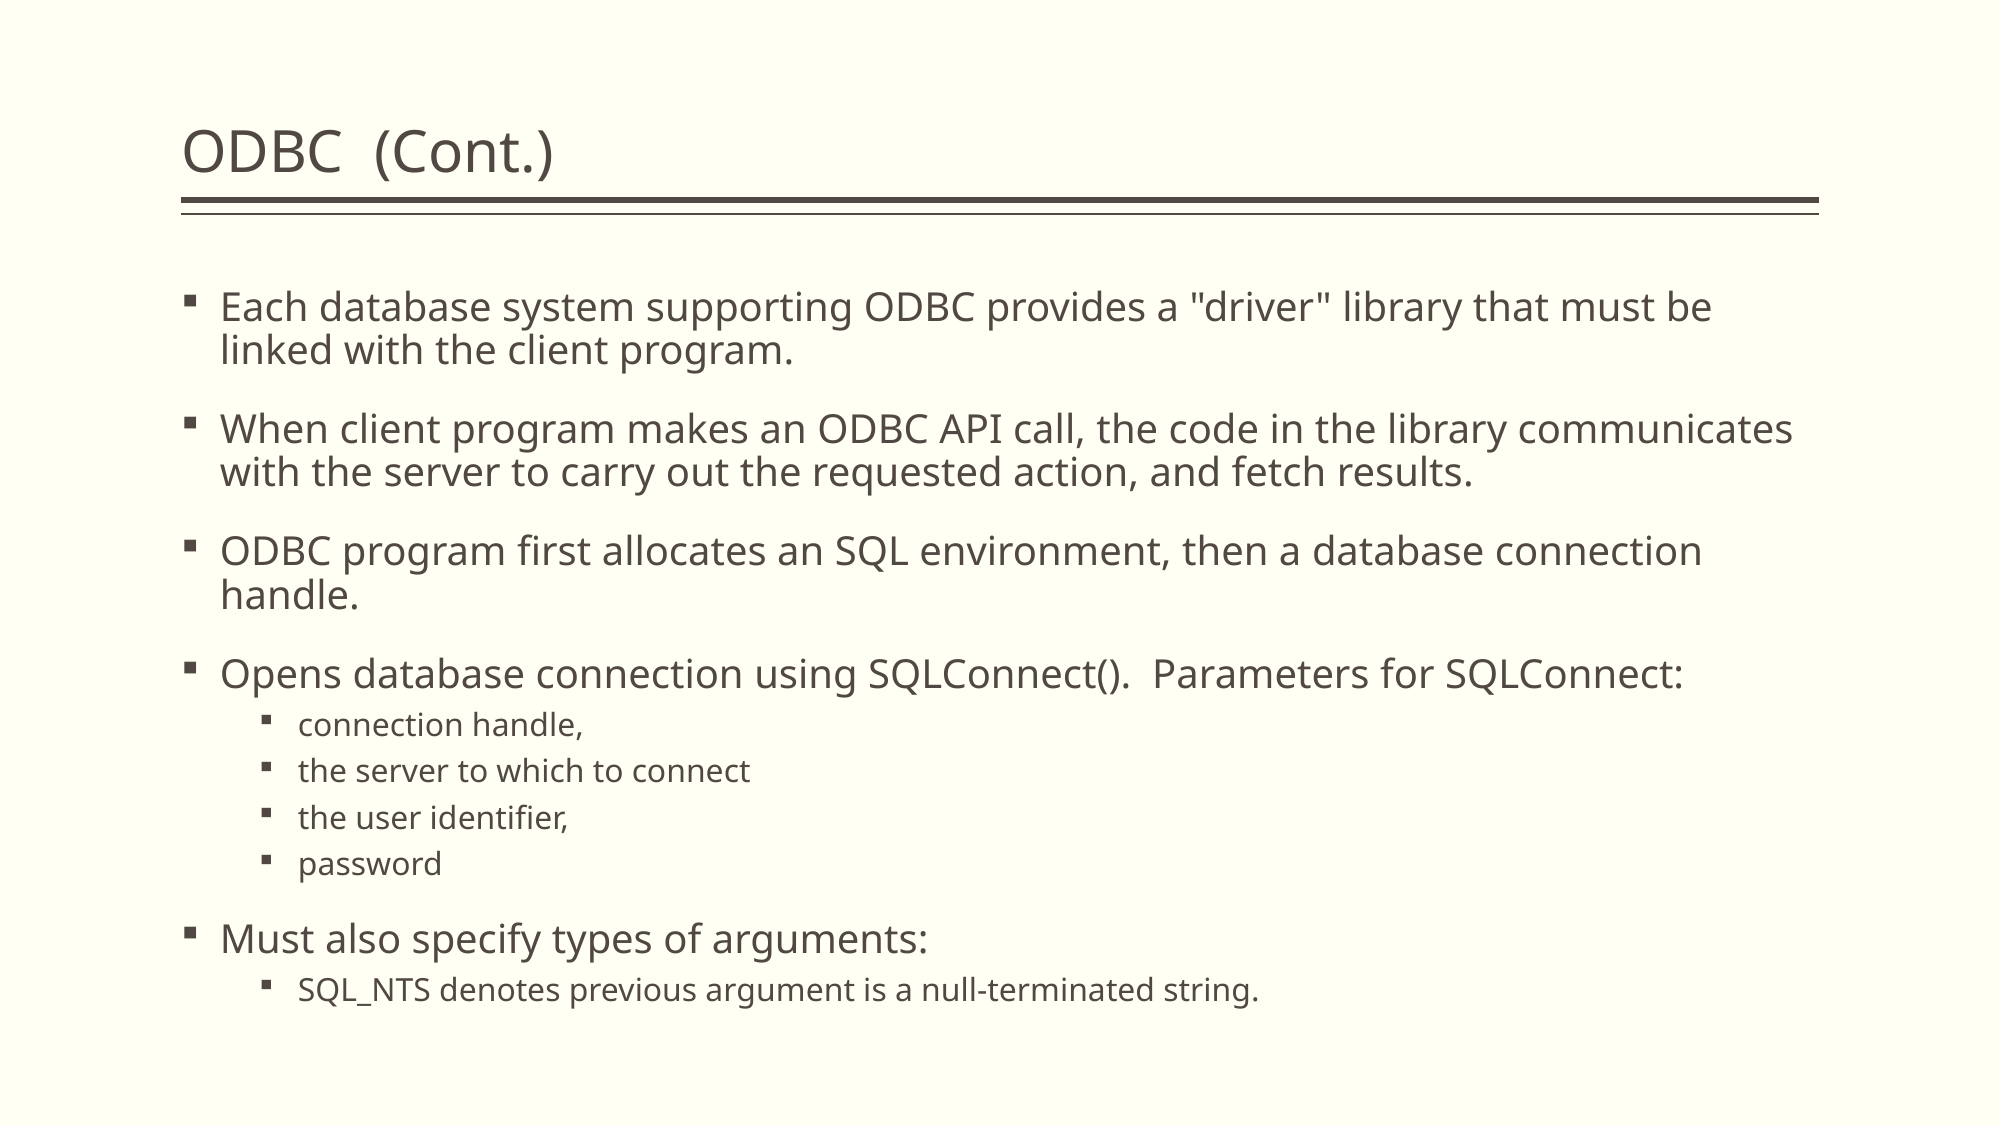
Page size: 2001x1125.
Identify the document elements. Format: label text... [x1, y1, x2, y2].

list Each database system supporting ODBC provides a "driver" library that must be linked with the client program. When client program makes an ODBC API call, the code in the library communicates with the server to carry out the requested action, and fetch results. ODBC program first allocates an SQL environment, then a database connection handle. Opens database connection using SQLConnect(). Parameters for SQLConnect: connection handle, the server to which to connect the user identifier, password Must also specify types of arguments: SQL_NTS denotes previous argument is a null-terminated string. [181, 279, 1819, 1026]
title ODBC (Cont.) [181, 12, 1819, 193]
